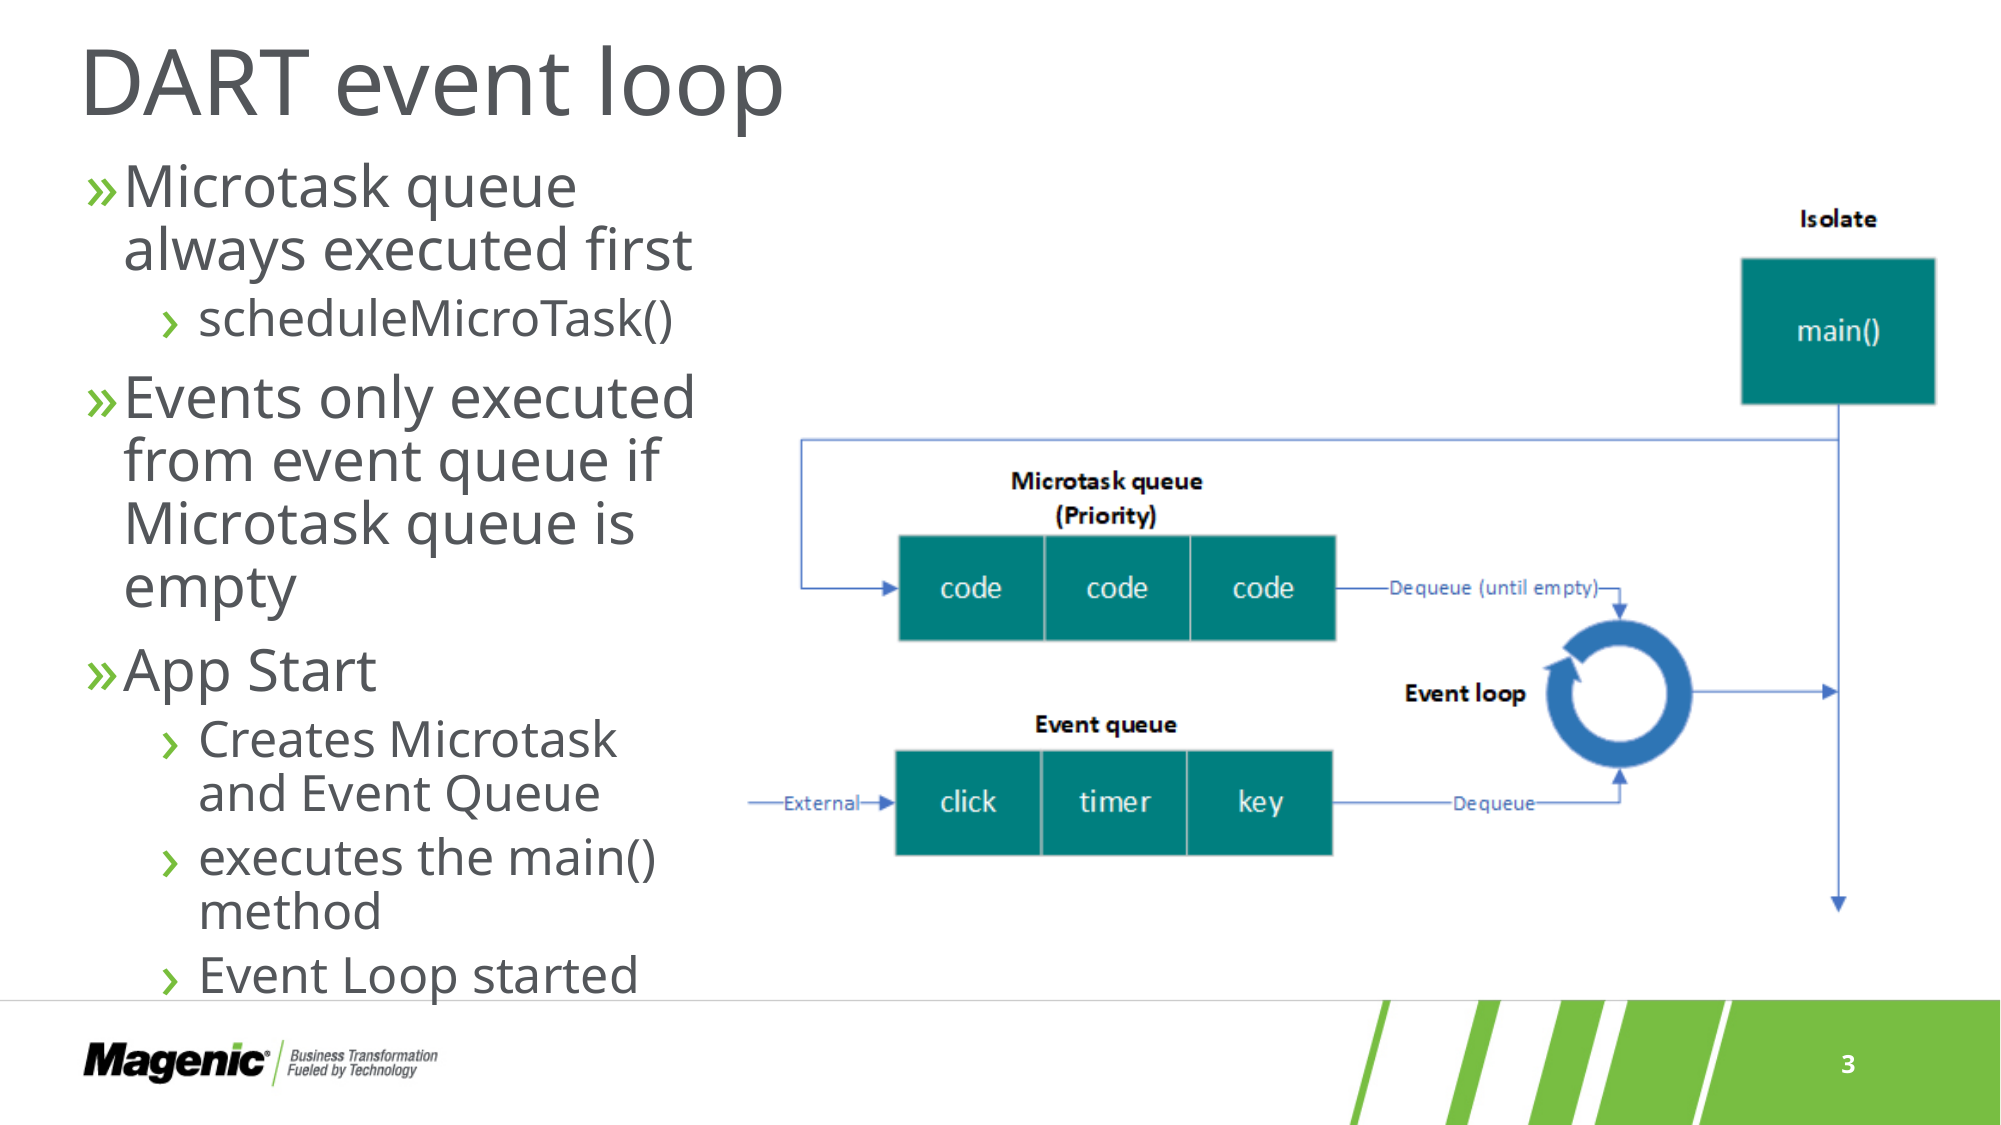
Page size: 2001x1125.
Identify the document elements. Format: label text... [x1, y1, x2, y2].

text_box Microtask queue always executed first scheduleMicroTask() Events only executed from event queue if Microtask queue is empty App Start Creates Microtask and Event Queue executes the main() method Event Loop started [70, 149, 717, 939]
title DART event loop [63, 41, 1938, 131]
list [746, 193, 1938, 914]
picture [0, 0, 2001, 1125]
